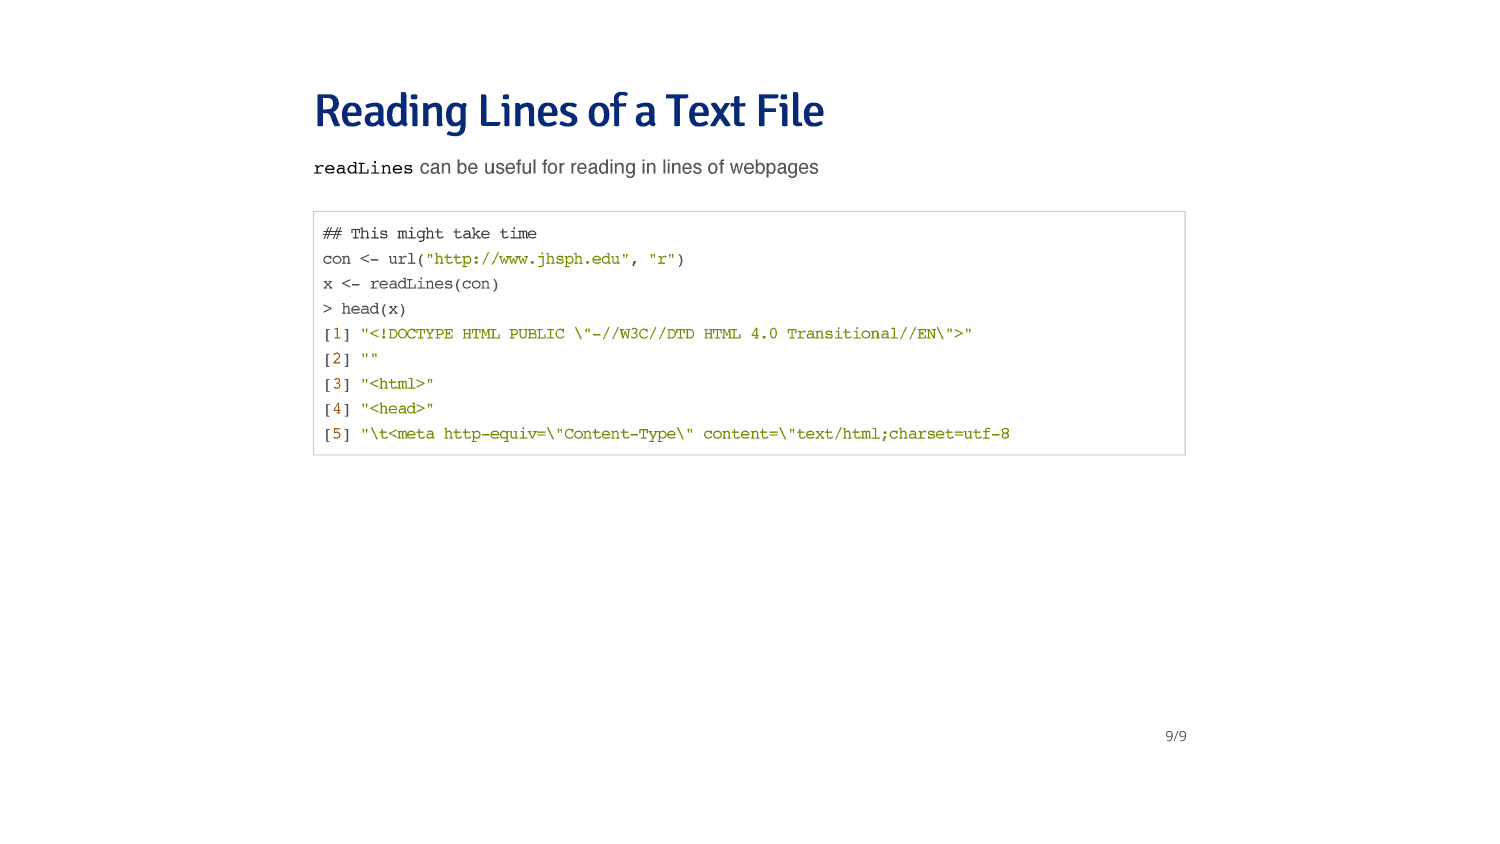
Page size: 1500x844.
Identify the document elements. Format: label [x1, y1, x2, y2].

picture [236, 24, 1264, 819]
